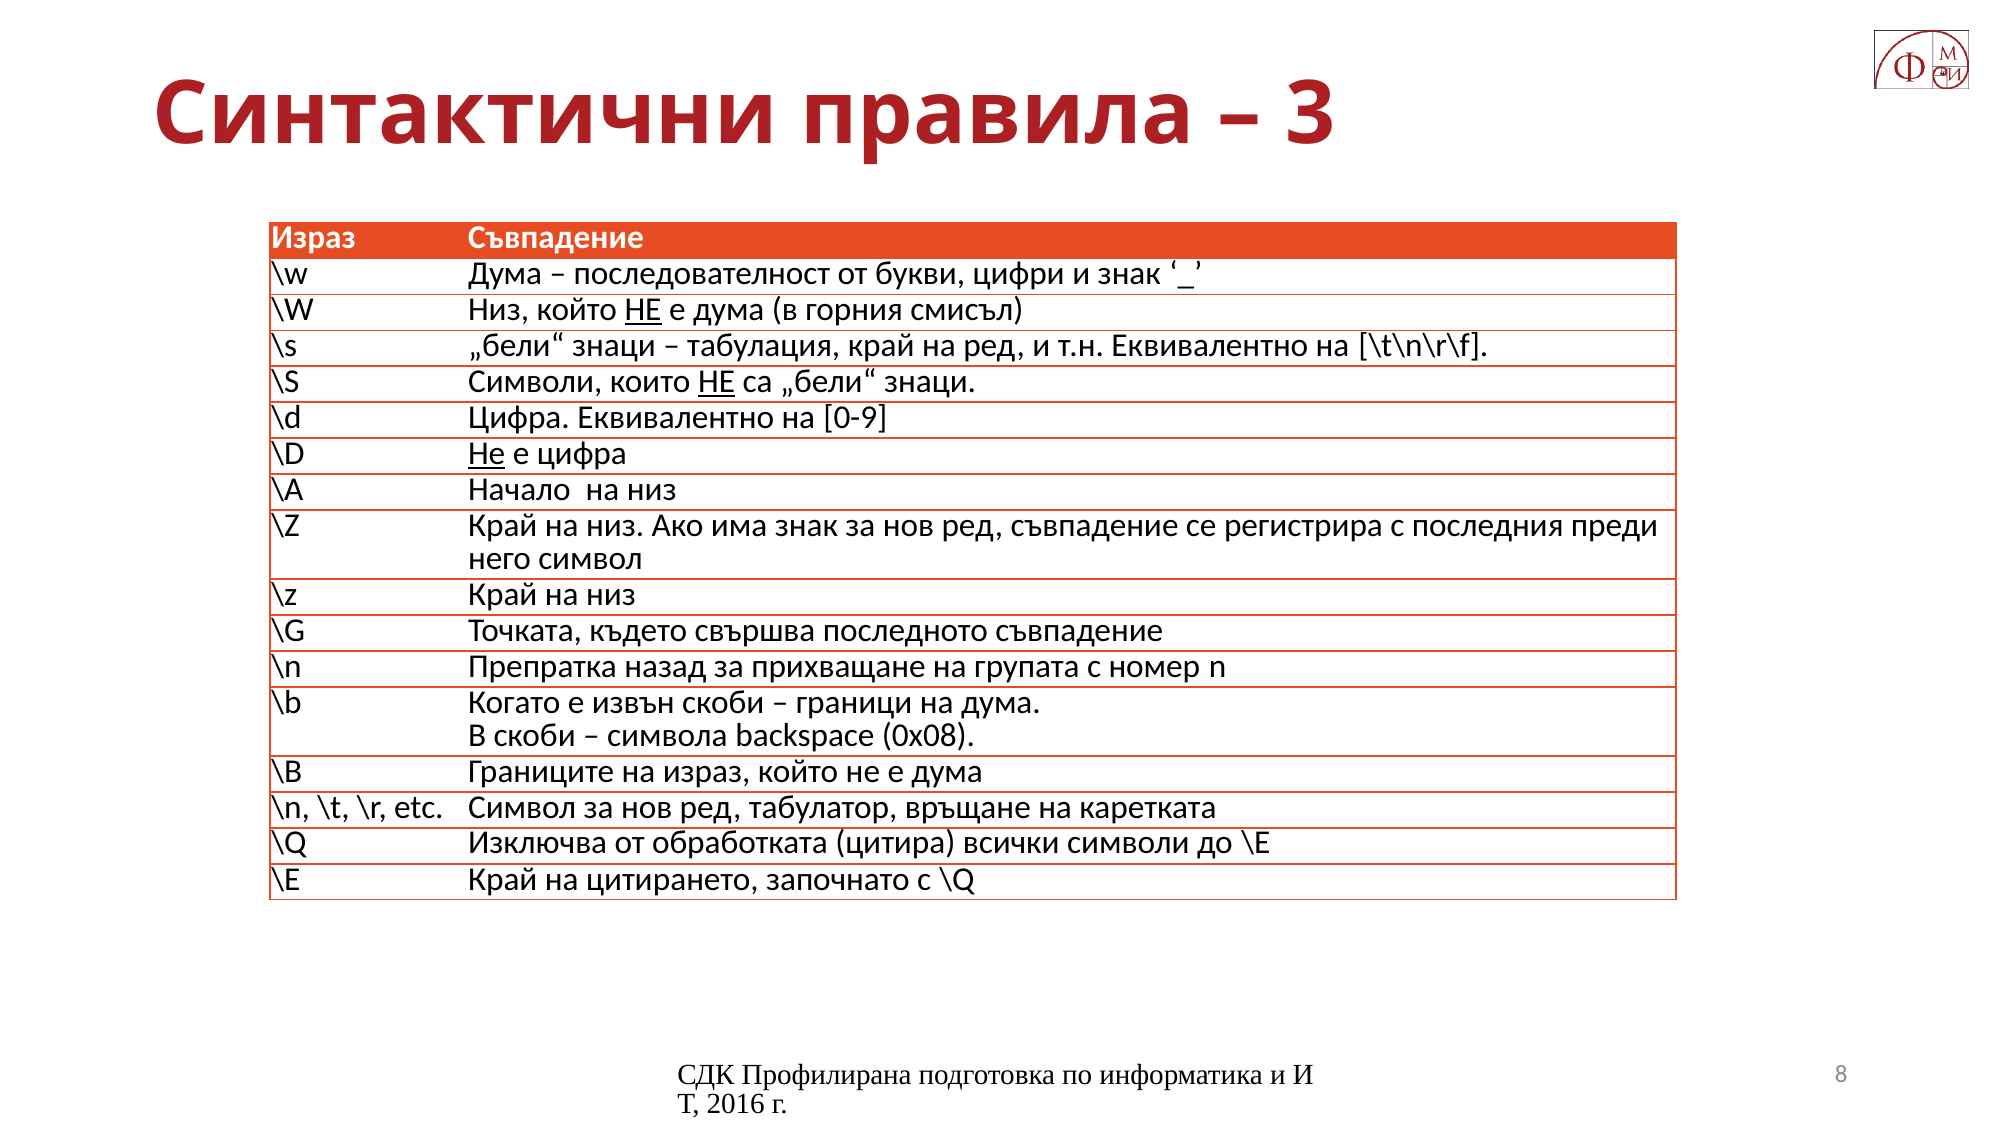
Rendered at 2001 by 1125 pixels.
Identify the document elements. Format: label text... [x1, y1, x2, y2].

table_cell Точката, където свършва последното съвпадение [467, 616, 1675, 650]
table_cell \Q [271, 829, 467, 863]
table_cell Низ, който НЕ е дума (в горния смисъл) [467, 295, 1675, 330]
table_cell \n [271, 652, 467, 686]
table_cell Символи, които НЕ са „бели“ знаци. [467, 367, 1675, 401]
table_cell \Z [271, 511, 467, 578]
table_cell \G [271, 616, 467, 650]
table_cell Дума – последователност от букви, цифри и знак ‘_’ [467, 259, 1675, 294]
table_cell \D [271, 439, 467, 473]
table_cell \E [271, 865, 467, 899]
table_cell Границите на израз, който не е дума [467, 757, 1675, 791]
table_cell Символ за нов ред, табулатор, връщане на каретката [467, 793, 1675, 827]
table_cell Край на низ. Ако има знак за нов ред, съвпадение се регистрира с последния преди него символ [467, 511, 1675, 578]
slide_number 8 [1412, 1042, 1863, 1103]
table_cell \S [271, 367, 467, 401]
table_cell \n, \t, \r, etc. [271, 793, 467, 827]
table_cell \d [271, 403, 467, 437]
title Синтактични правила – 3 [137, 59, 1863, 171]
table_cell \w [271, 259, 467, 294]
table_cell Край на низ [467, 580, 1675, 614]
table_cell Край на цитирането, започнато с \Q [467, 865, 1675, 899]
table_header Израз [271, 224, 467, 258]
table_cell Препратка назад за прихващане на групата с номер n [467, 652, 1675, 686]
footer СДК Профилирана подготовка по информатика и ИТ, 2016 г. [662, 1042, 1338, 1103]
table_header Съвпадение [467, 224, 1675, 258]
table_cell Когато е извън скоби – граници на дума. В скоби – символа backspace (0x08). [467, 688, 1675, 755]
table_cell \z [271, 580, 467, 614]
table_cell Цифра. Еквивалентно на [0-9] [467, 403, 1675, 437]
table_cell Изключва от обработката (цитира) всички символи до \E [467, 829, 1675, 863]
table_cell \A [271, 475, 467, 509]
picture [1874, 30, 1969, 89]
table_cell \W [271, 295, 467, 330]
table_cell Не е цифра [467, 439, 1675, 473]
table_cell \b [271, 688, 467, 755]
table_cell \s [271, 331, 467, 365]
table_cell \B [271, 757, 467, 791]
table_cell „бели“ знаци – табулация, край на ред, и т.н. Еквивалентно на [\t\n\r\f]. [467, 331, 1675, 365]
table_cell Начало на низ [467, 475, 1675, 509]
